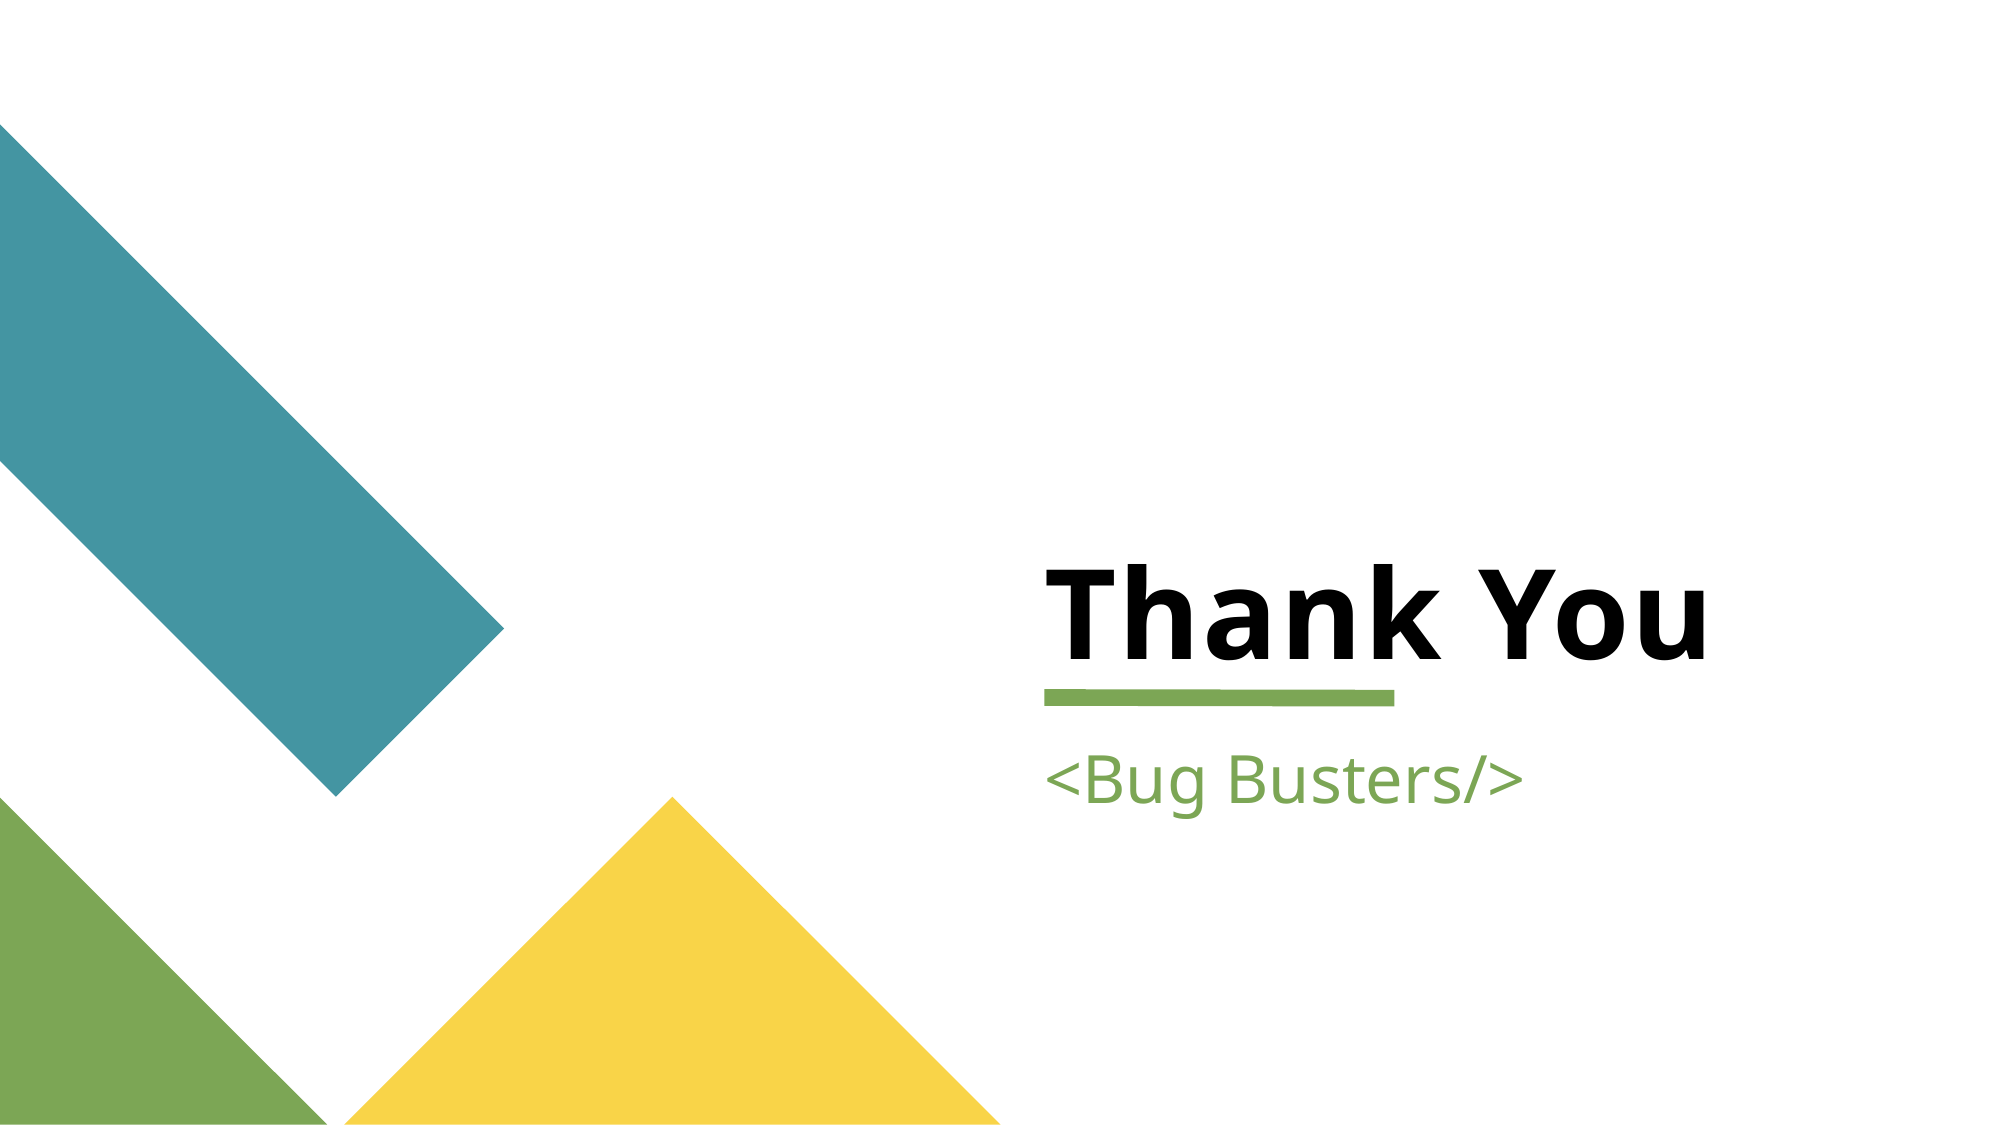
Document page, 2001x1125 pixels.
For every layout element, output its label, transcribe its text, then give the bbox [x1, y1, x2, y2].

title Thank You [1044, 438, 1946, 687]
list <Bug Busters/> [1044, 746, 1946, 903]
